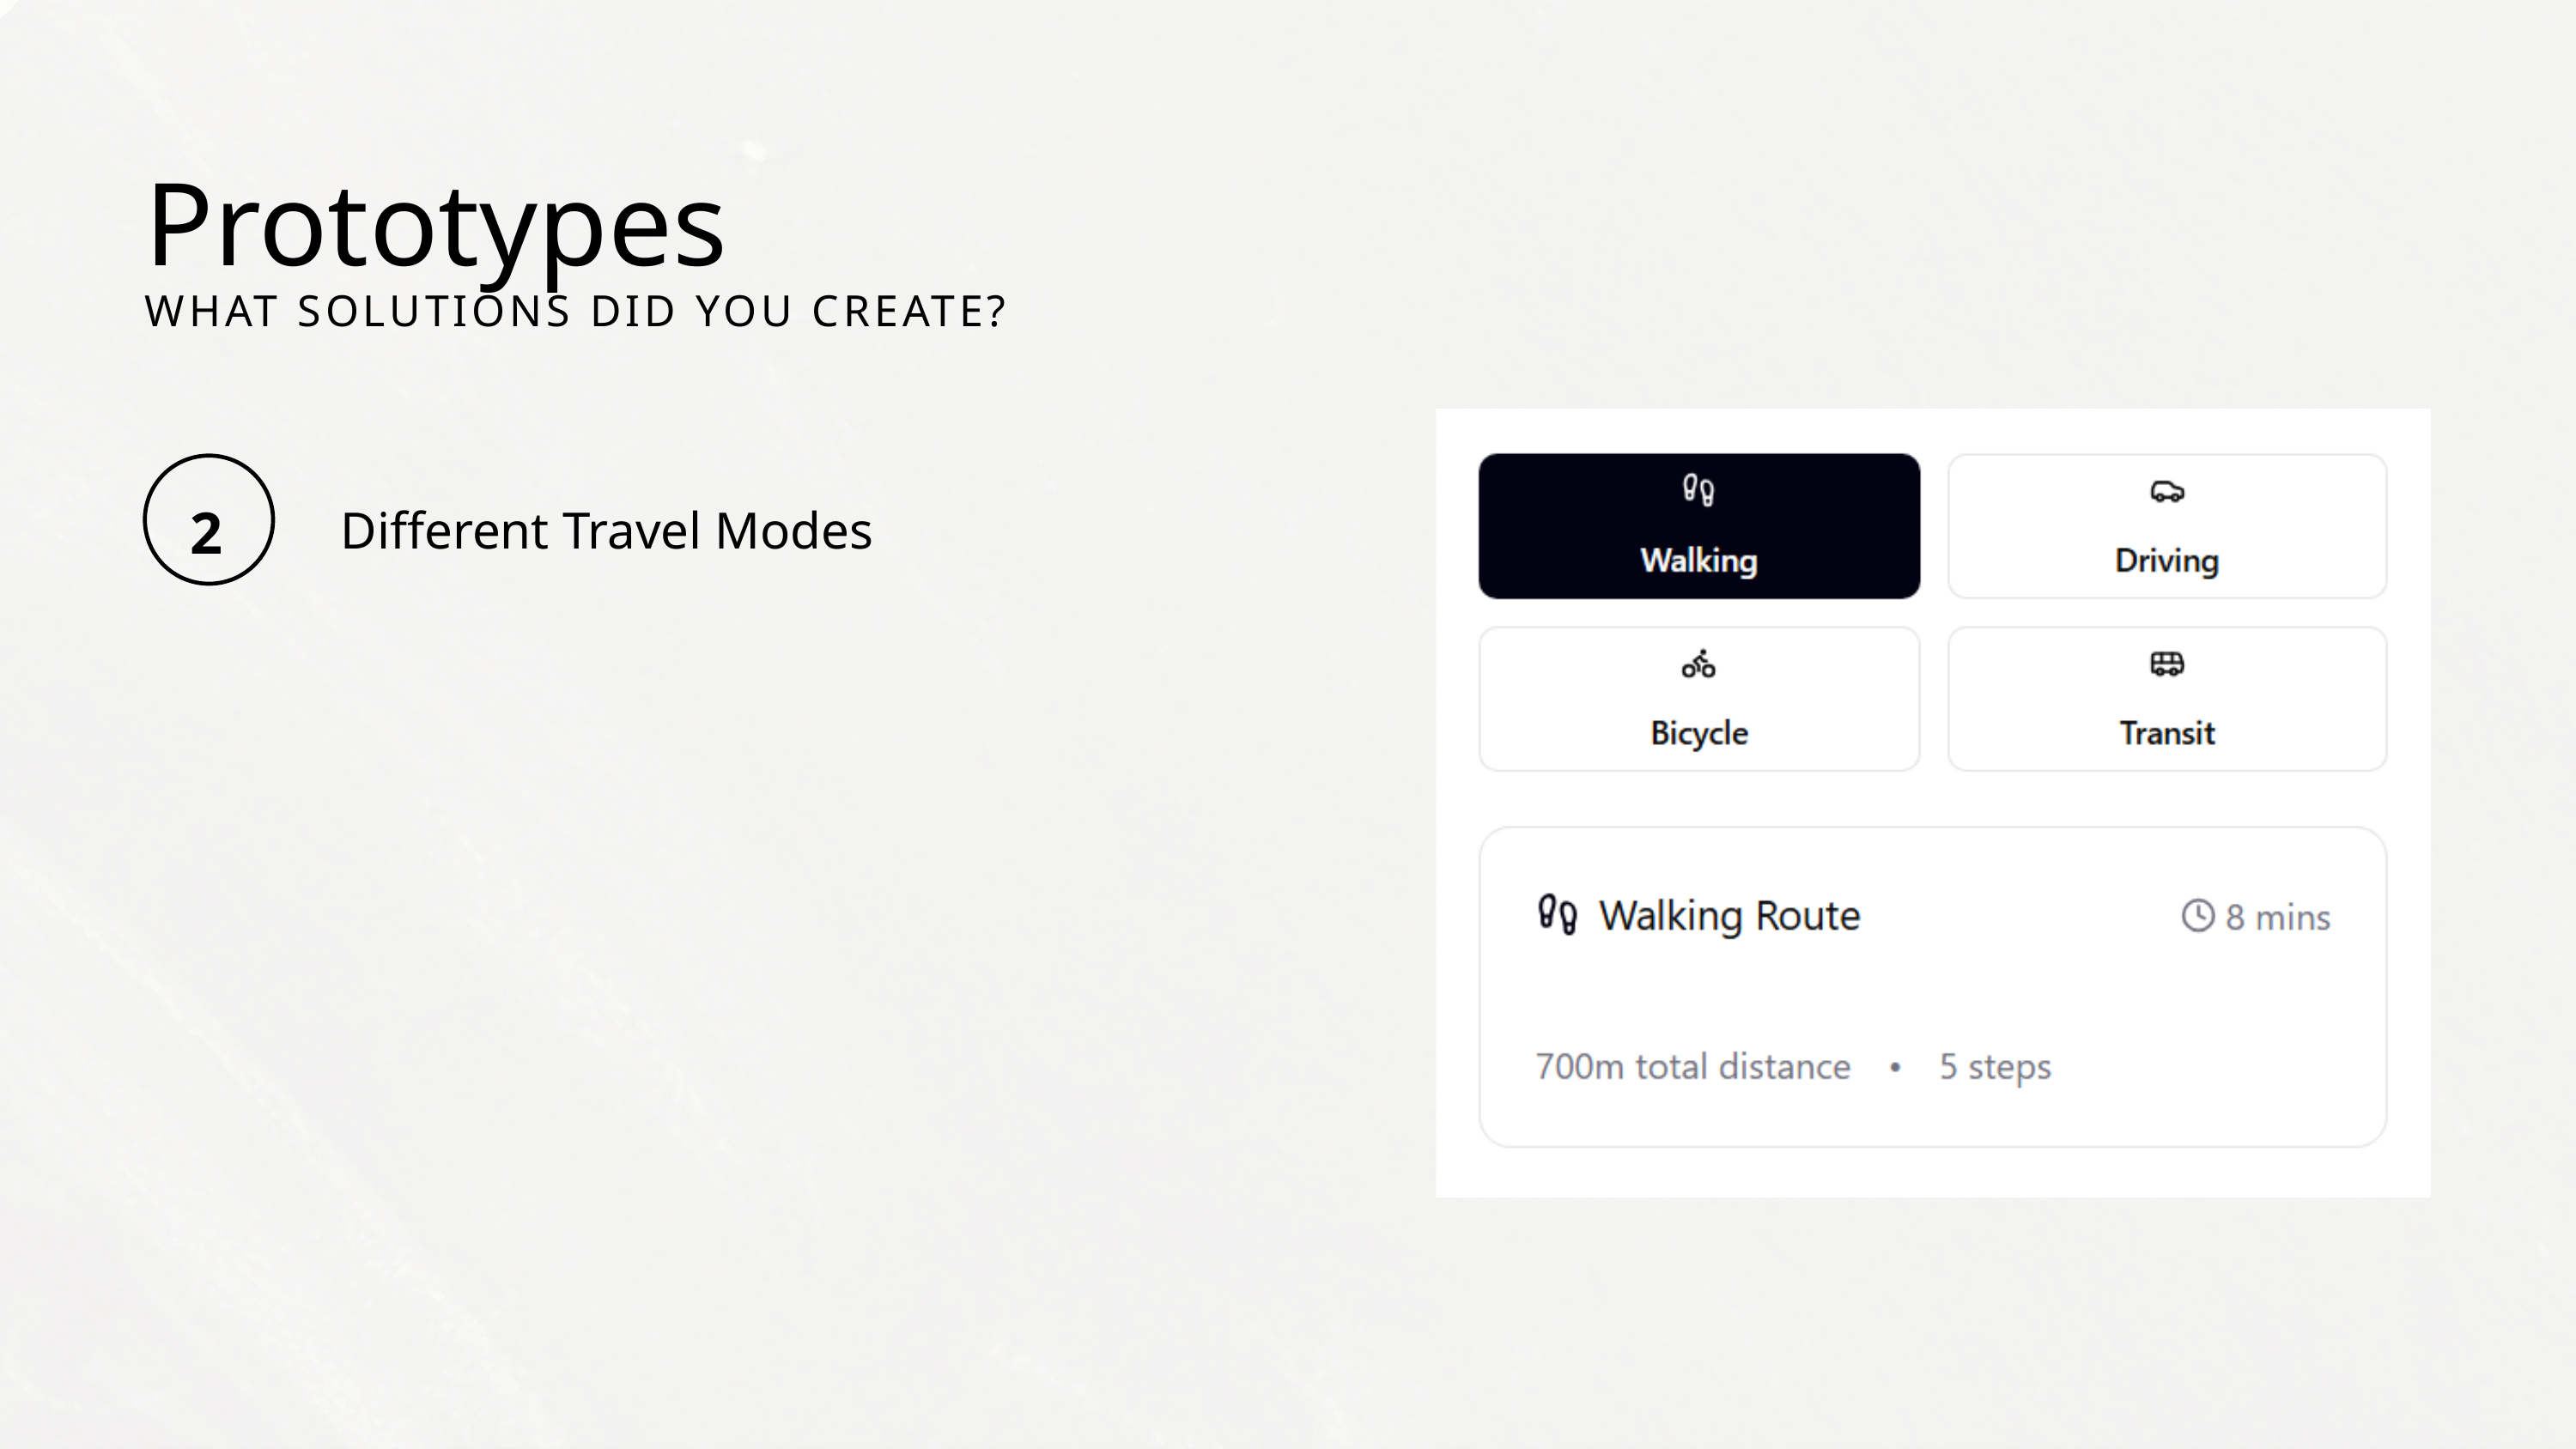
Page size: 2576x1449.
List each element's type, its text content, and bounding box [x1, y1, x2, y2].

text_box WHAT SOLUTIONS DID YOU CREATE? [144, 275, 1544, 336]
text_box Prototypes [144, 129, 756, 275]
text_box [0, 0, 2576, 1449]
text_box [1436, 409, 2432, 1197]
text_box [144, 455, 1511, 585]
